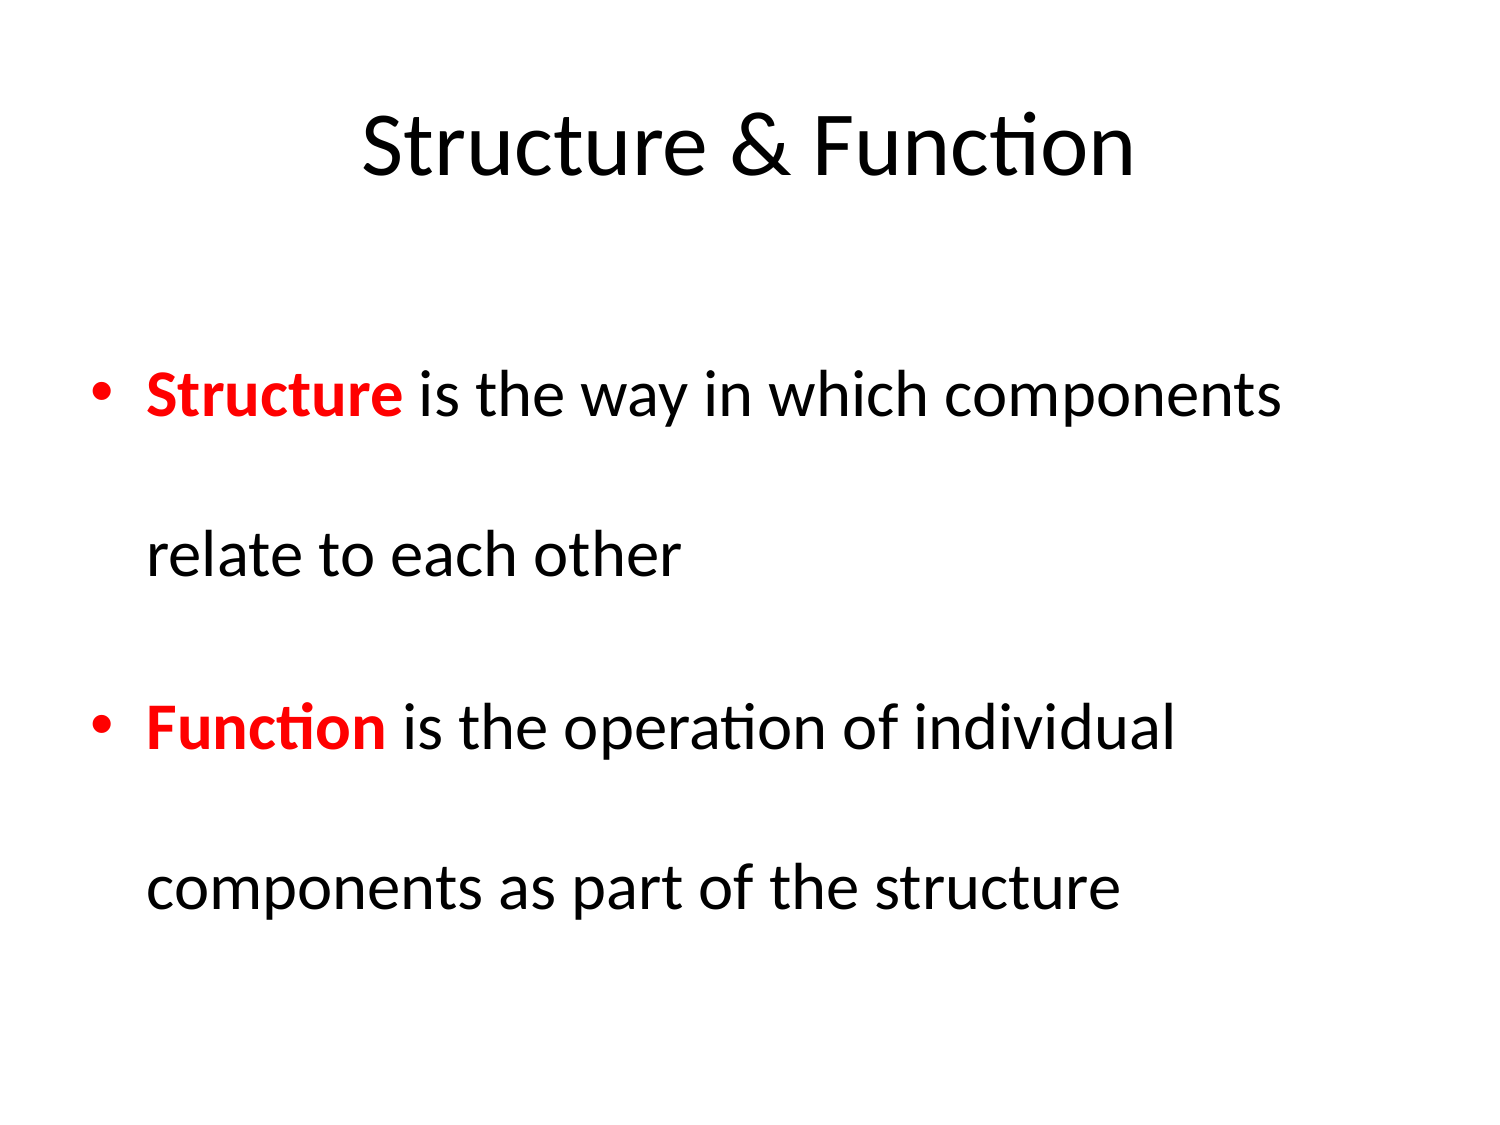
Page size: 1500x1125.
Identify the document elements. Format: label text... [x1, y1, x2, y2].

list Structure is the way in which components relate to each other Function is the operation of individual components as part of the structure [74, 262, 1426, 1006]
title Structure & Function [74, 44, 1426, 233]
